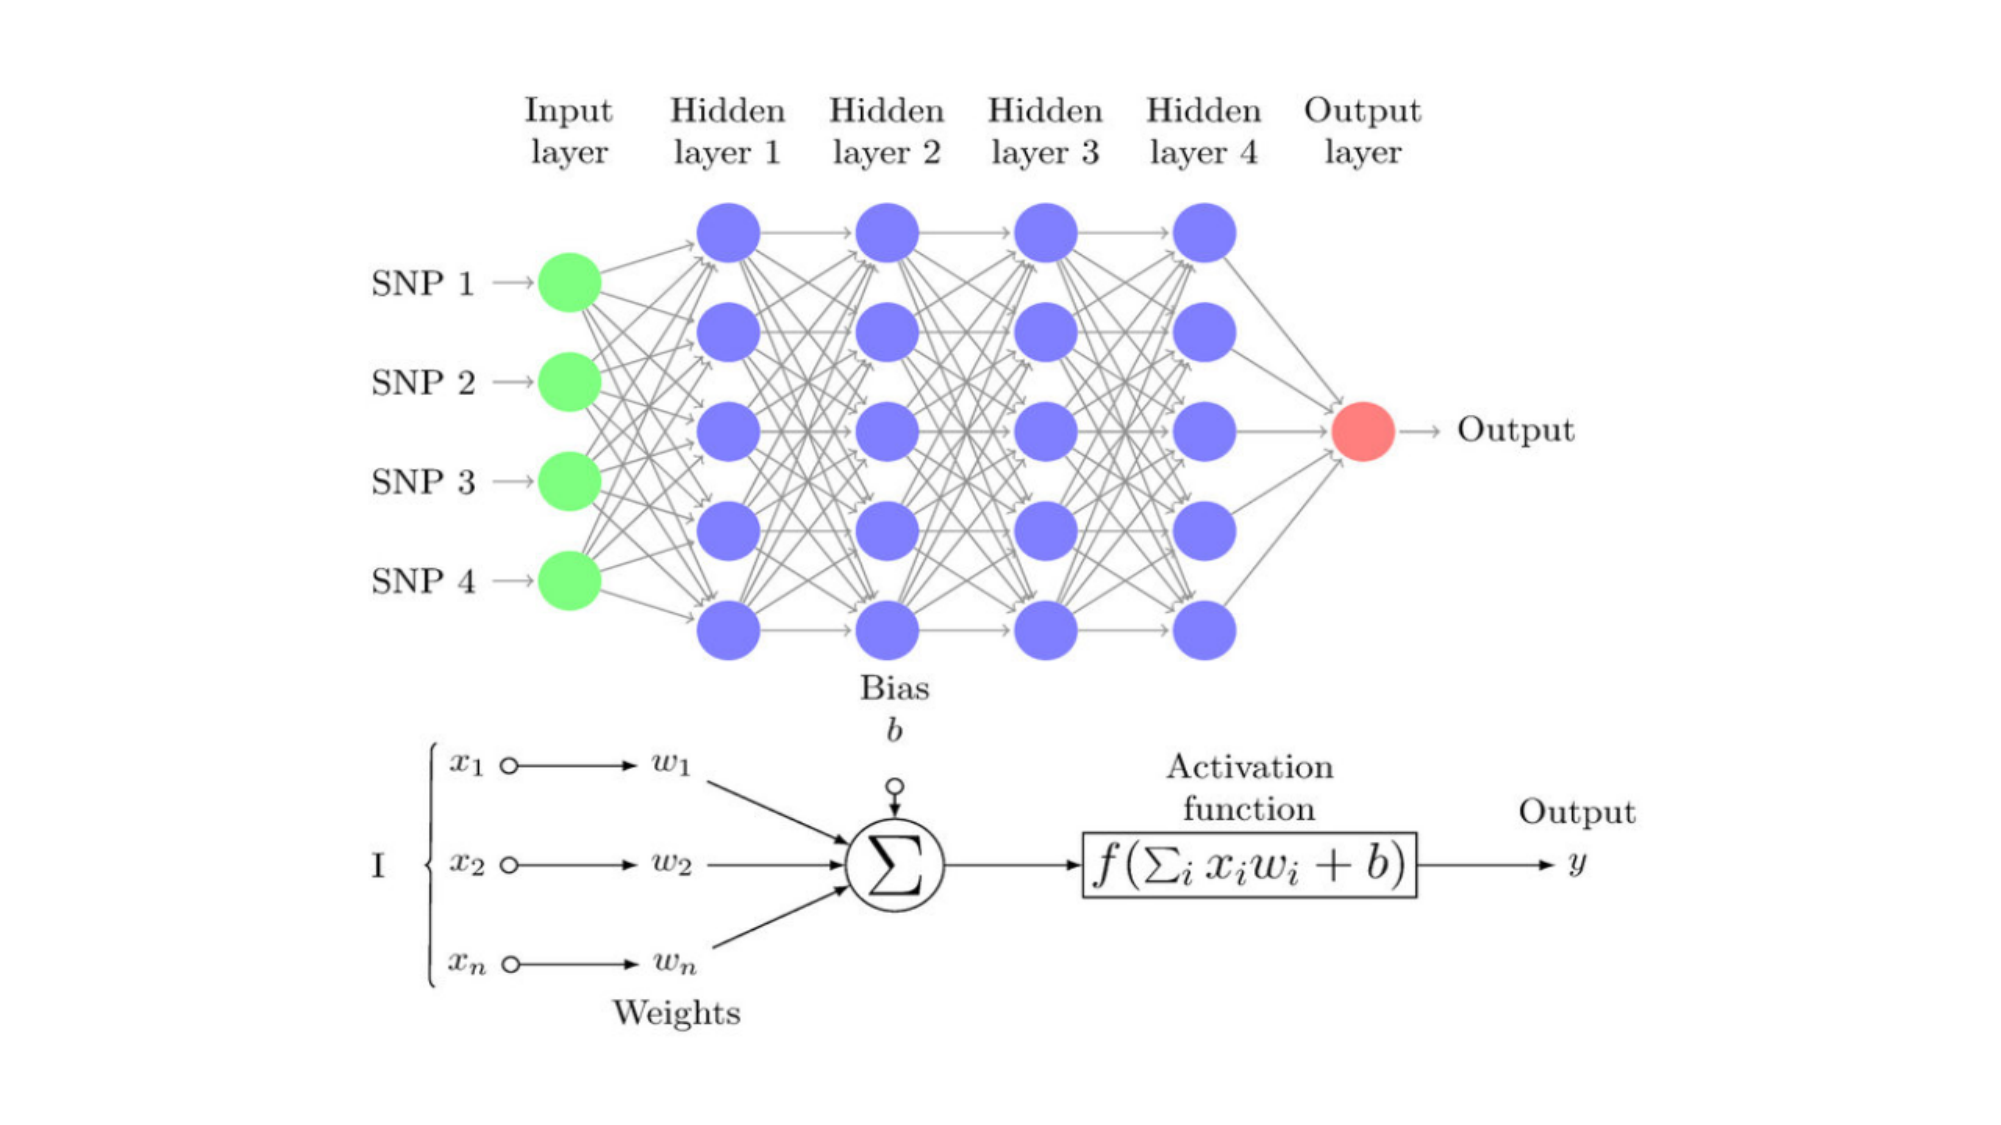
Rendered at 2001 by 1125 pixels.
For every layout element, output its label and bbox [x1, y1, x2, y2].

picture [313, 25, 1686, 1043]
